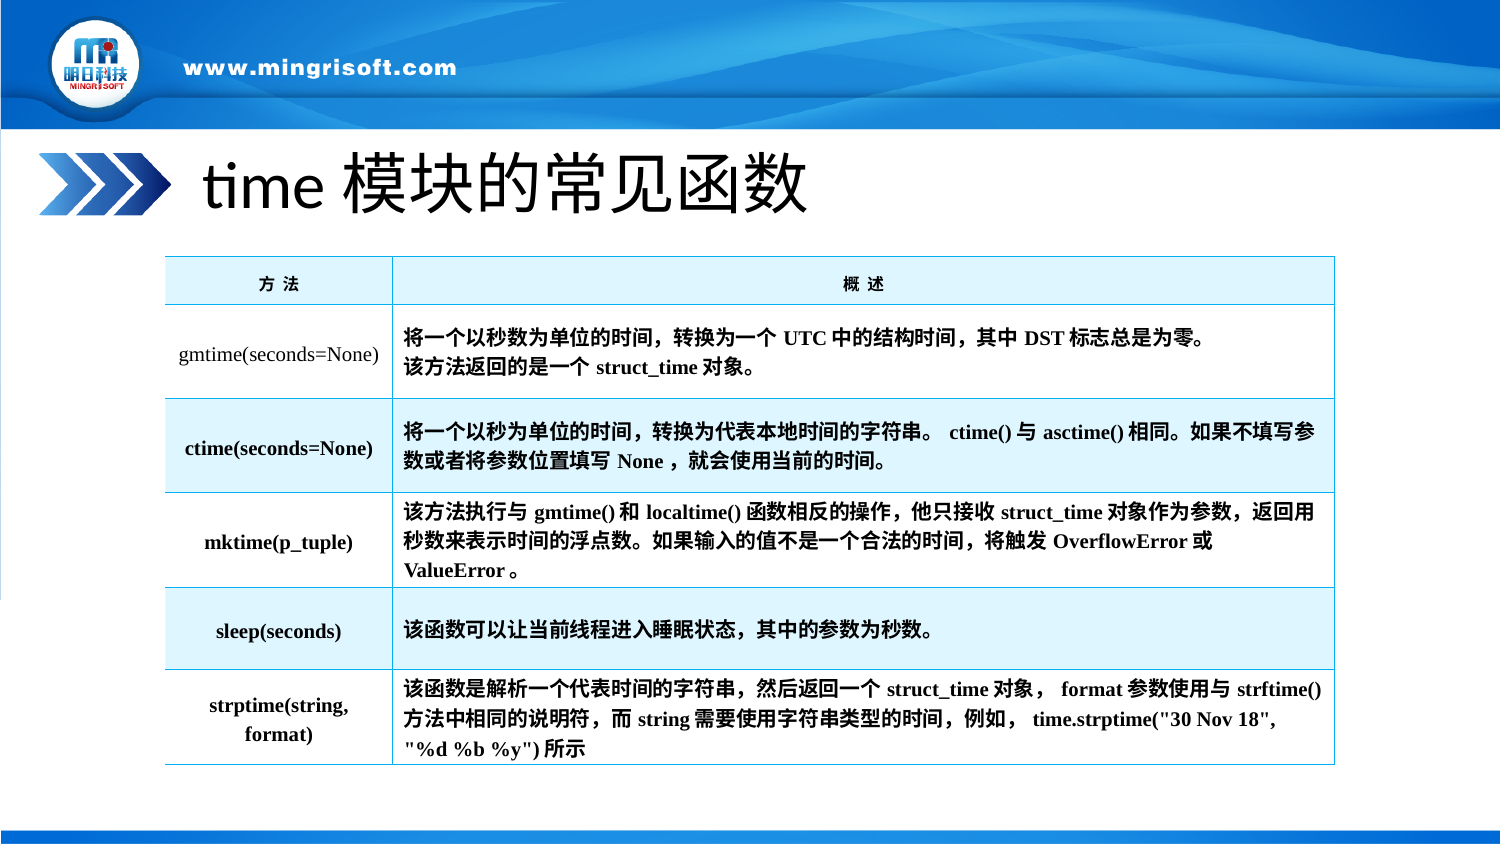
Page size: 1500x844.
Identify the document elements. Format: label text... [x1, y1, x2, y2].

table_cell mktime(p_tuple) [165, 493, 392, 587]
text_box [12, 134, 1477, 235]
picture [0, 0, 1500, 844]
table_cell gmtime(seconds=None) [165, 305, 392, 398]
table_header 概 述 [393, 257, 1334, 304]
table_cell strptime(string, format) [165, 670, 392, 764]
table_cell 将一个以秒数为单位的时间，转换为一个UTC中的结构时间，其中DST标志总是为零。 该方法返回的是一个struct_time对象。 [393, 305, 1334, 398]
table_cell 该函数是解析一个代表时间的字符串，然后返回一个struct_time对象，format参数使用与strftime()方法中相同的说明符，而string需要使用字符串类型的时间，例如，time.strptime("30 Nov 18", "%d %b %y")所示 [393, 670, 1334, 764]
table_cell sleep(seconds) [165, 588, 392, 669]
table_cell 将一个以秒为单位的时间，转换为代表本地时间的字符串。ctime()与asctime()相同。如果不填写参数或者将参数位置填写None，就会使用当前的时间。 [393, 399, 1334, 492]
table_cell ctime(seconds=None) [165, 399, 392, 492]
table_header 方 法 [165, 257, 392, 304]
table_cell 该方法执行与gmtime()和localtime()函数相反的操作，他只接收struct_time对象作为参数，返回用秒数来表示时间的浮点数。如果输入的值不是一个合法的时间，将触发OverflowError或 ValueError。 [393, 493, 1334, 587]
table_cell 该函数可以让当前线程进入睡眠状态，其中的参数为秒数。 [393, 588, 1334, 669]
